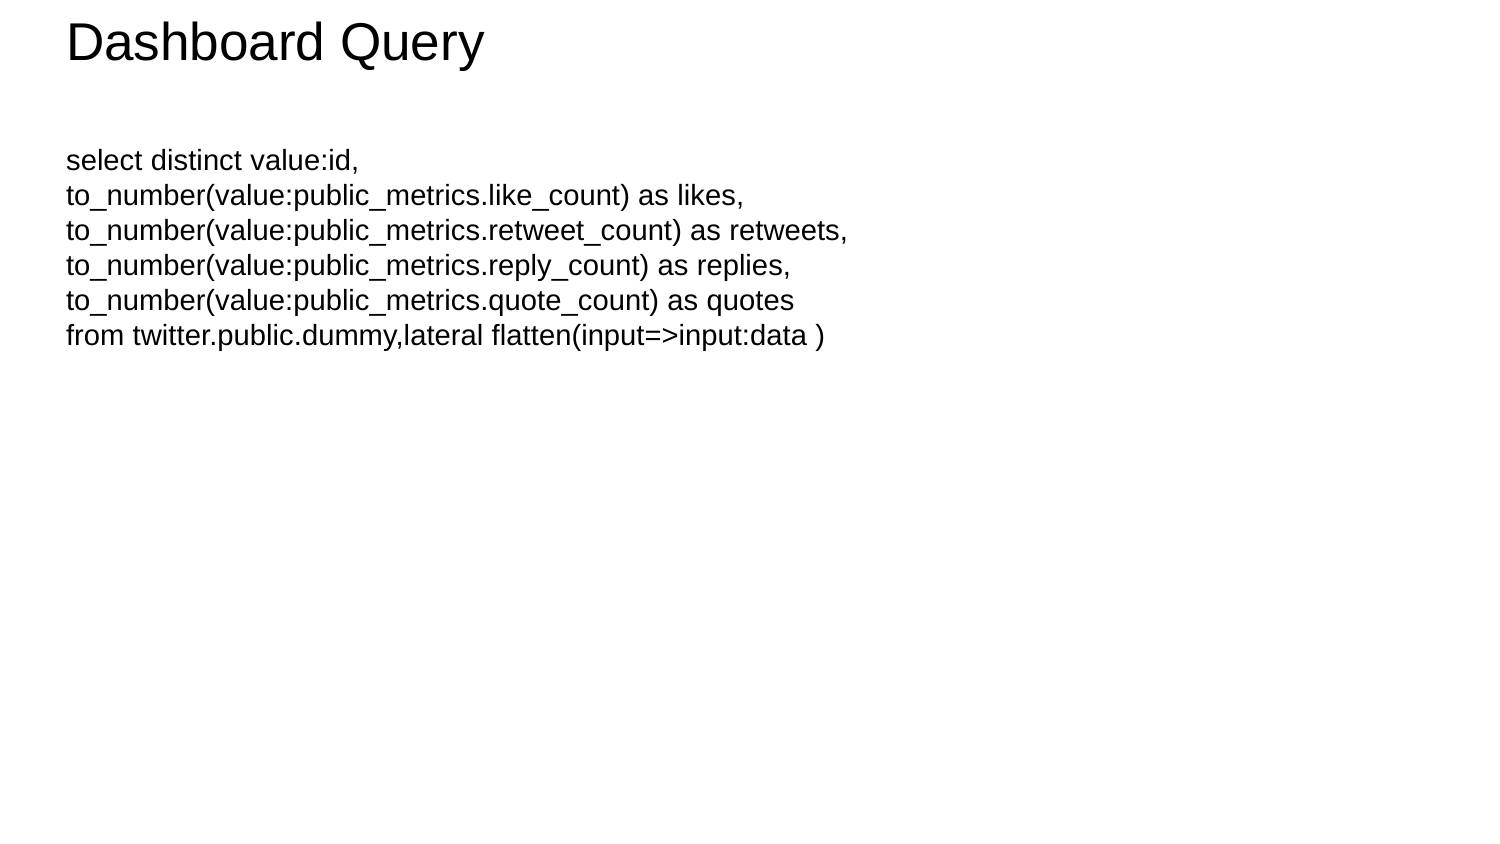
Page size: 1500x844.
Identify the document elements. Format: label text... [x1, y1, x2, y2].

text_box select distinct value:id, to_number(value:public_metrics.like_count) as likes, to_number(value:public_metrics.retweet_count) as retweets, to_number(value:public_metrics.reply_count) as replies, to_number(value:public_metrics.quote_count) as quotes from twitter.public.dummy,lateral flatten(input=>input:data ) [51, 126, 1376, 436]
title Dashboard Query [51, 0, 1449, 87]
